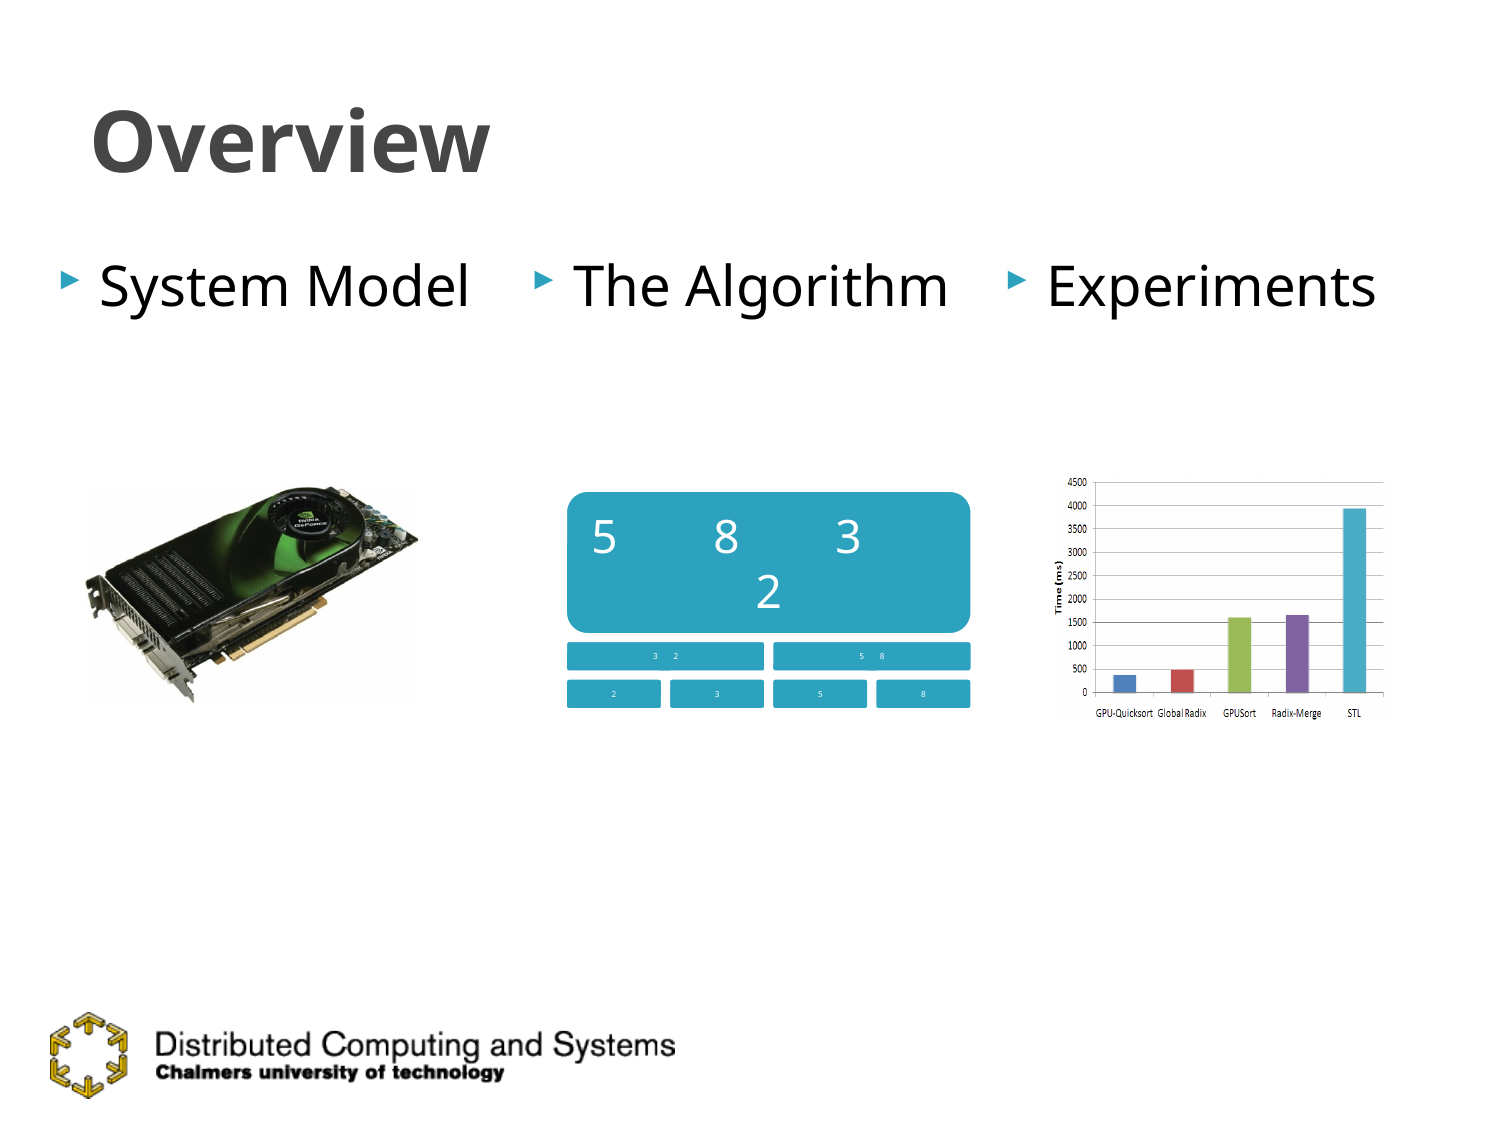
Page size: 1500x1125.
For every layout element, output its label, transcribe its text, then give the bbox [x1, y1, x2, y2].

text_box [562, 487, 976, 713]
list System Model The Algorithm Experiments [24, 243, 1475, 986]
title Overview [75, 45, 1425, 233]
picture [74, 474, 428, 712]
picture [1049, 474, 1395, 726]
picture [50, 1012, 675, 1099]
